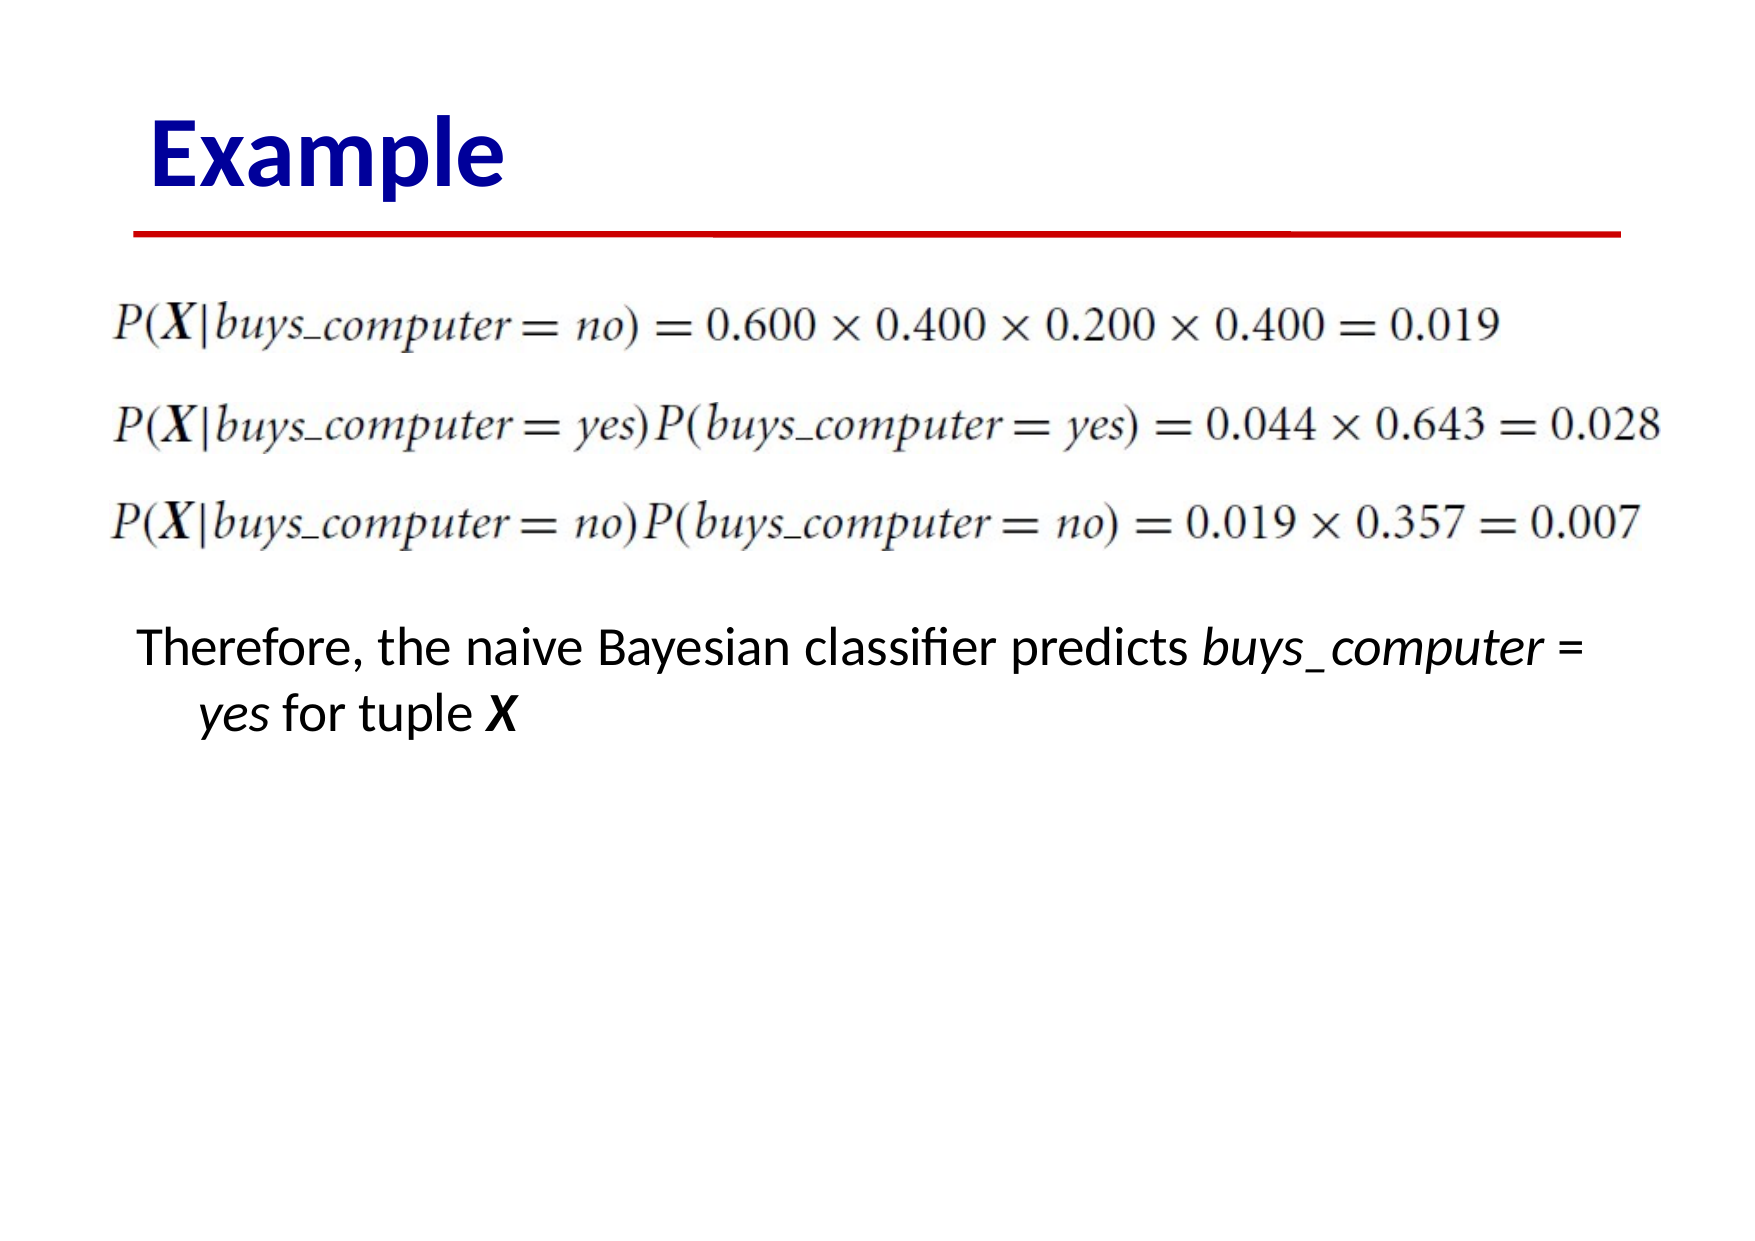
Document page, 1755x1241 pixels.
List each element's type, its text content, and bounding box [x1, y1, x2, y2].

picture [108, 500, 1642, 552]
picture [110, 301, 1501, 354]
picture [112, 401, 1661, 454]
title Example [147, 83, 508, 293]
text_box Therefore, the naive Bayesian classifier predicts buys_computer = yes for tuple X [133, 608, 1596, 743]
